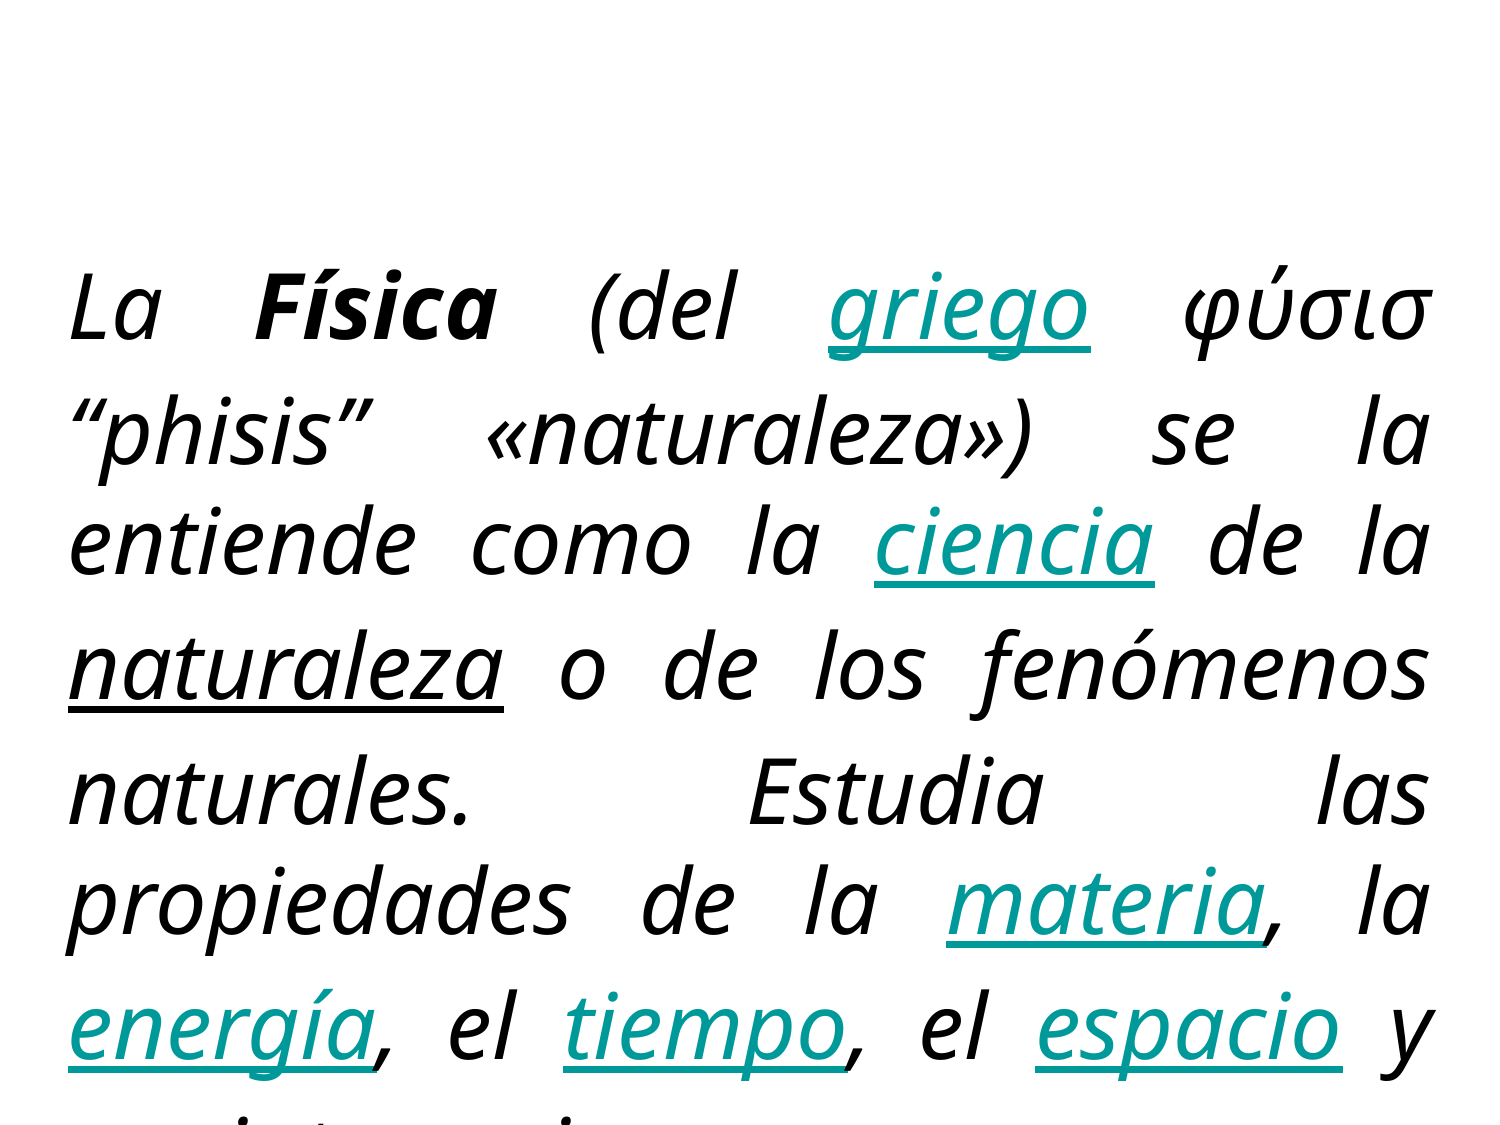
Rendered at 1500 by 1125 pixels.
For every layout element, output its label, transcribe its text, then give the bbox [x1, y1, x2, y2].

text_box La Física (del griego φύσισ “phisis” «naturaleza») se la entiende como la ciencia de la naturaleza o de los fenómenos naturales. Estudia las propiedades de la materia, la energía, el tiempo, el espacio y sus interacciones. [53, 240, 1447, 1125]
